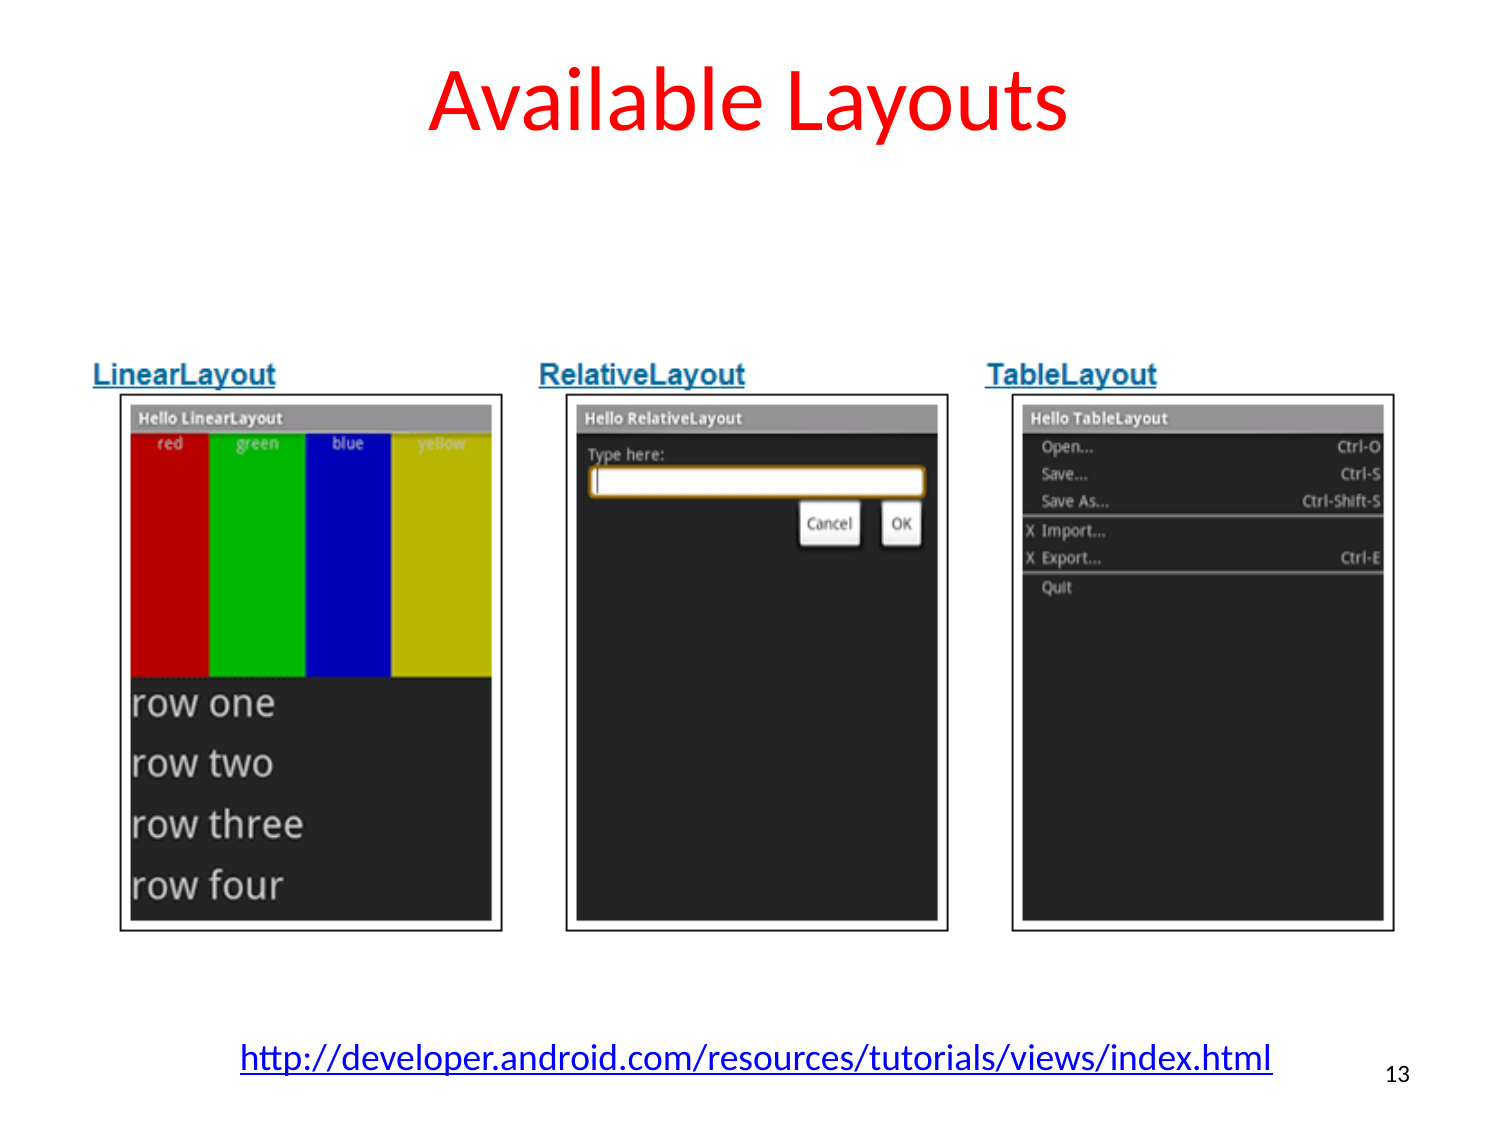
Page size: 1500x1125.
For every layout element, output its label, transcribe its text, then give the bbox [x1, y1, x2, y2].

title Available Layouts [75, 0, 1425, 188]
slide_number ‹#› [1074, 1042, 1425, 1103]
text_box http://developer.android.com/resources/tutorials/views/index.html [162, 1024, 1350, 1085]
picture [74, 349, 1413, 941]
